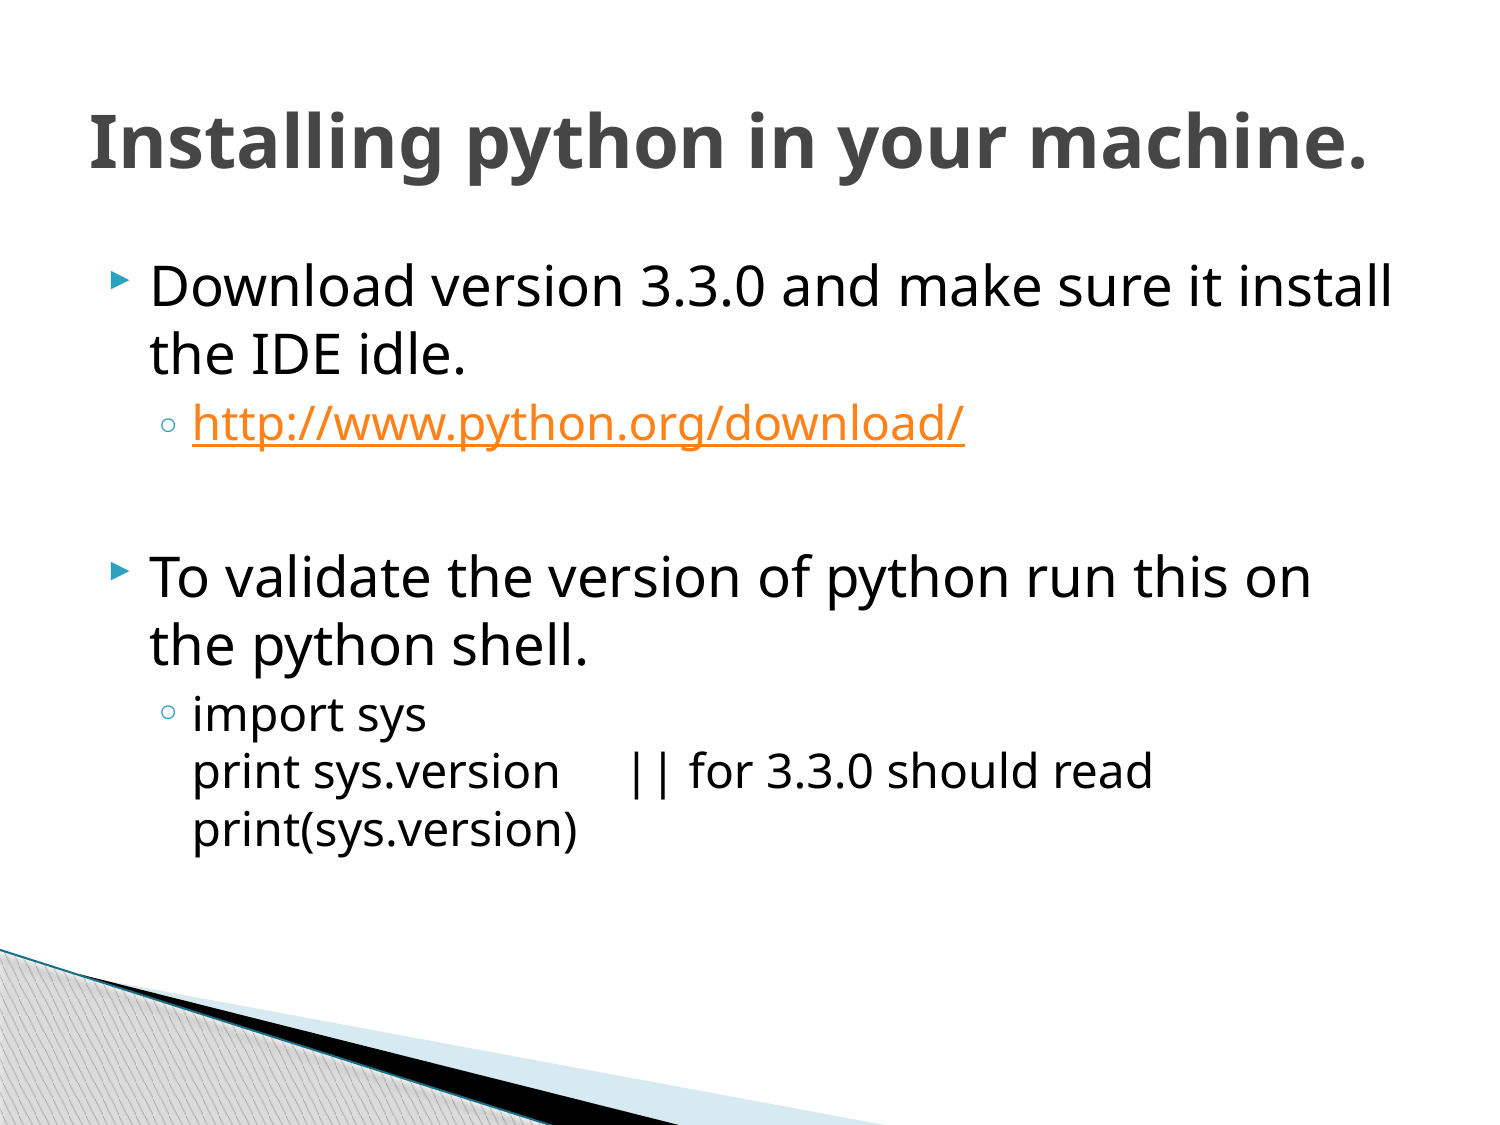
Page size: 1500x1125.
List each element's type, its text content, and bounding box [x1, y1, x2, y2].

list Download version 3.3.0 and make sure it install the IDE idle. http://www.python.org/download/ To validate the version of python run this on the python shell. import sys print sys.version || for 3.3.0 should read print(sys.version) [75, 243, 1425, 986]
title Installing python in your machine. [75, 45, 1425, 233]
